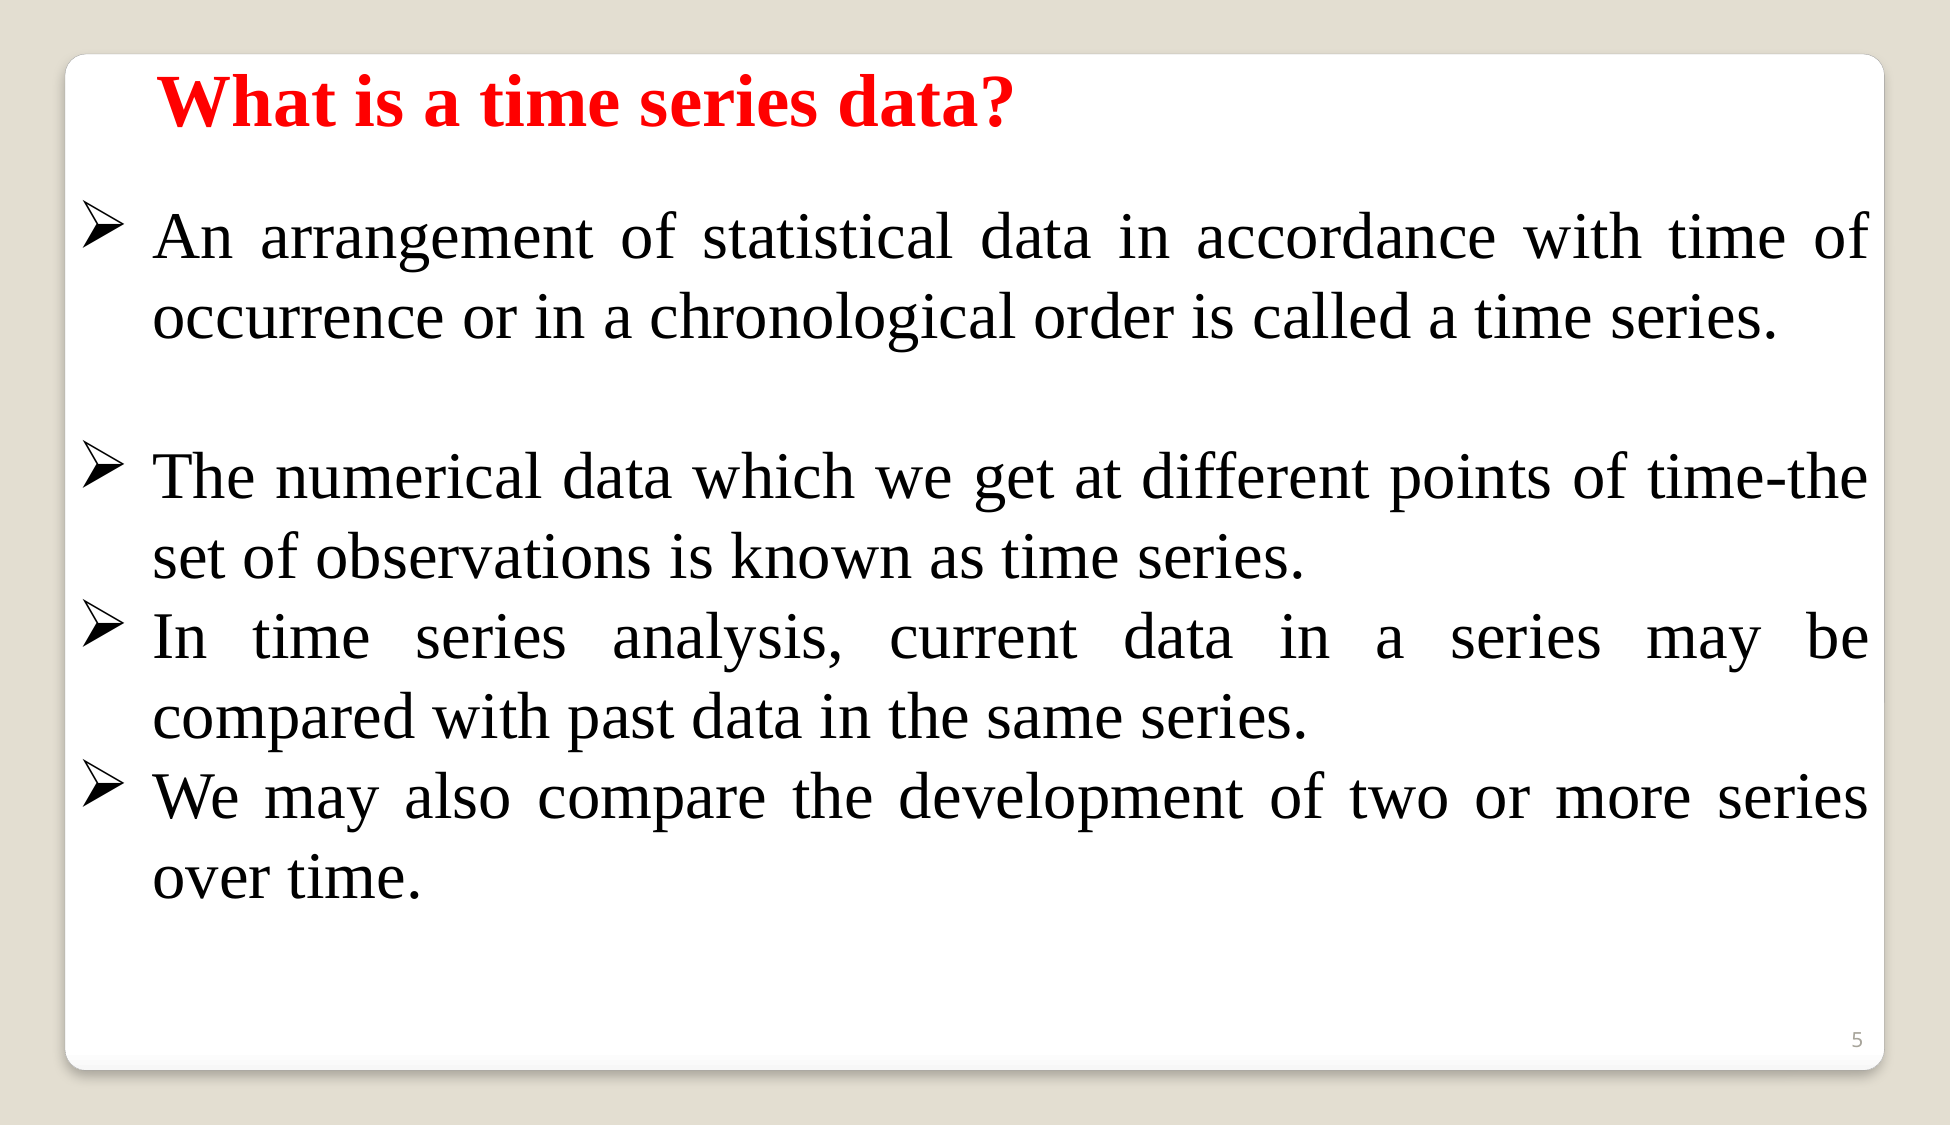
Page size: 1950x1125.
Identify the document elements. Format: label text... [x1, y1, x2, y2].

slide_number 5 [1780, 1002, 1878, 1063]
text_box What is a time series data? [142, 43, 1032, 149]
text_box An arrangement of statistical data in accordance with time of occurrence or in a chronological order is called a time series. The numerical data which we get at different points of time-the set of observations is known as time series. In time series analysis, current data in a series may be compared with past data in the same series. We may also compare the development of two or more series over time. [62, 24, 1888, 1000]
